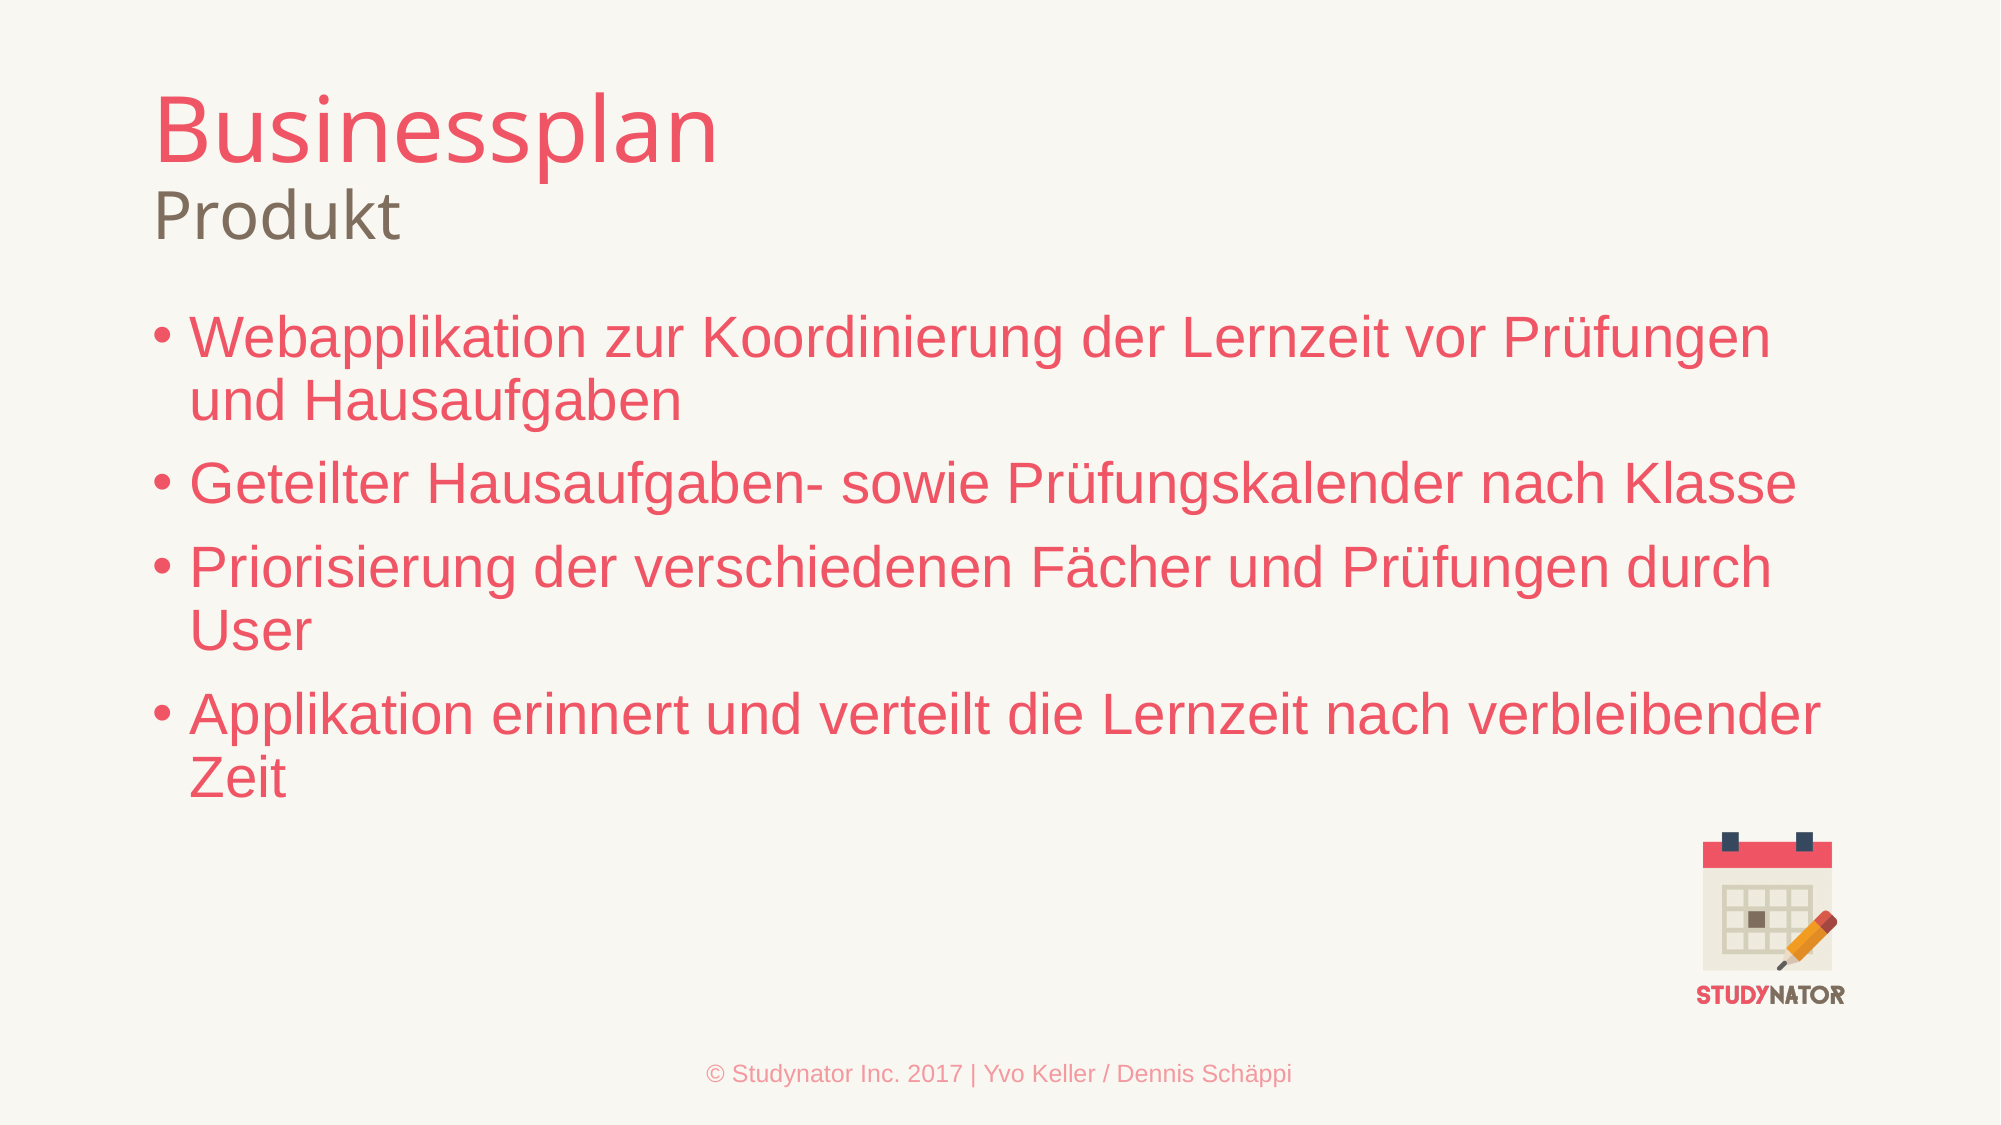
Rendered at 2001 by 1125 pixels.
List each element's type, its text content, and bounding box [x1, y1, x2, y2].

footer © Studynator Inc. 2017 | Yvo Keller / Dennis Schäppi [662, 1042, 1338, 1103]
title Businessplan Produkt [137, 59, 1863, 278]
list Webapplikation zur Koordinierung der Lernzeit vor Prüfungen und Hausaufgaben Geteilter Hausaufgaben- sowie Prüfungskalender nach Klasse Priorisierung der verschiedenen Fächer und Prüfungen durch User Applikation erinnert und verteilt die Lernzeit nach verbleibender Zeit [137, 299, 1863, 1014]
